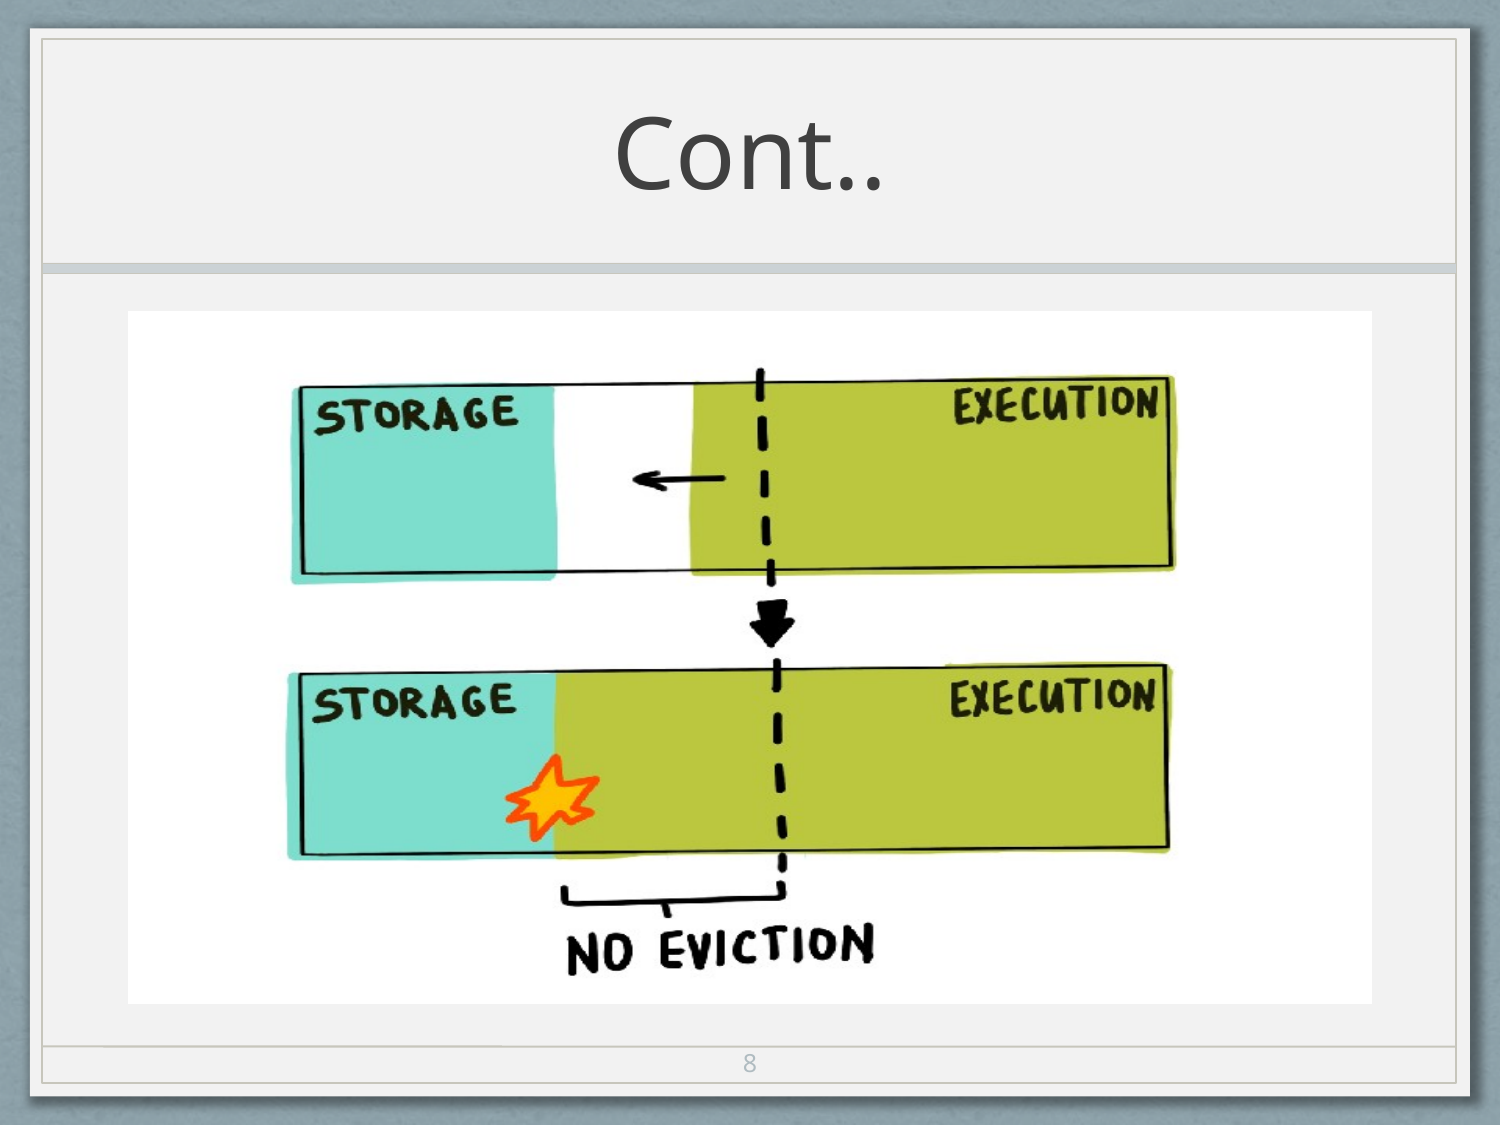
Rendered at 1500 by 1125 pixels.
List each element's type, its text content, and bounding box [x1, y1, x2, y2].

title Cont.. [147, 40, 1353, 260]
slide_number 8 [687, 1042, 813, 1088]
picture [127, 311, 1373, 1005]
